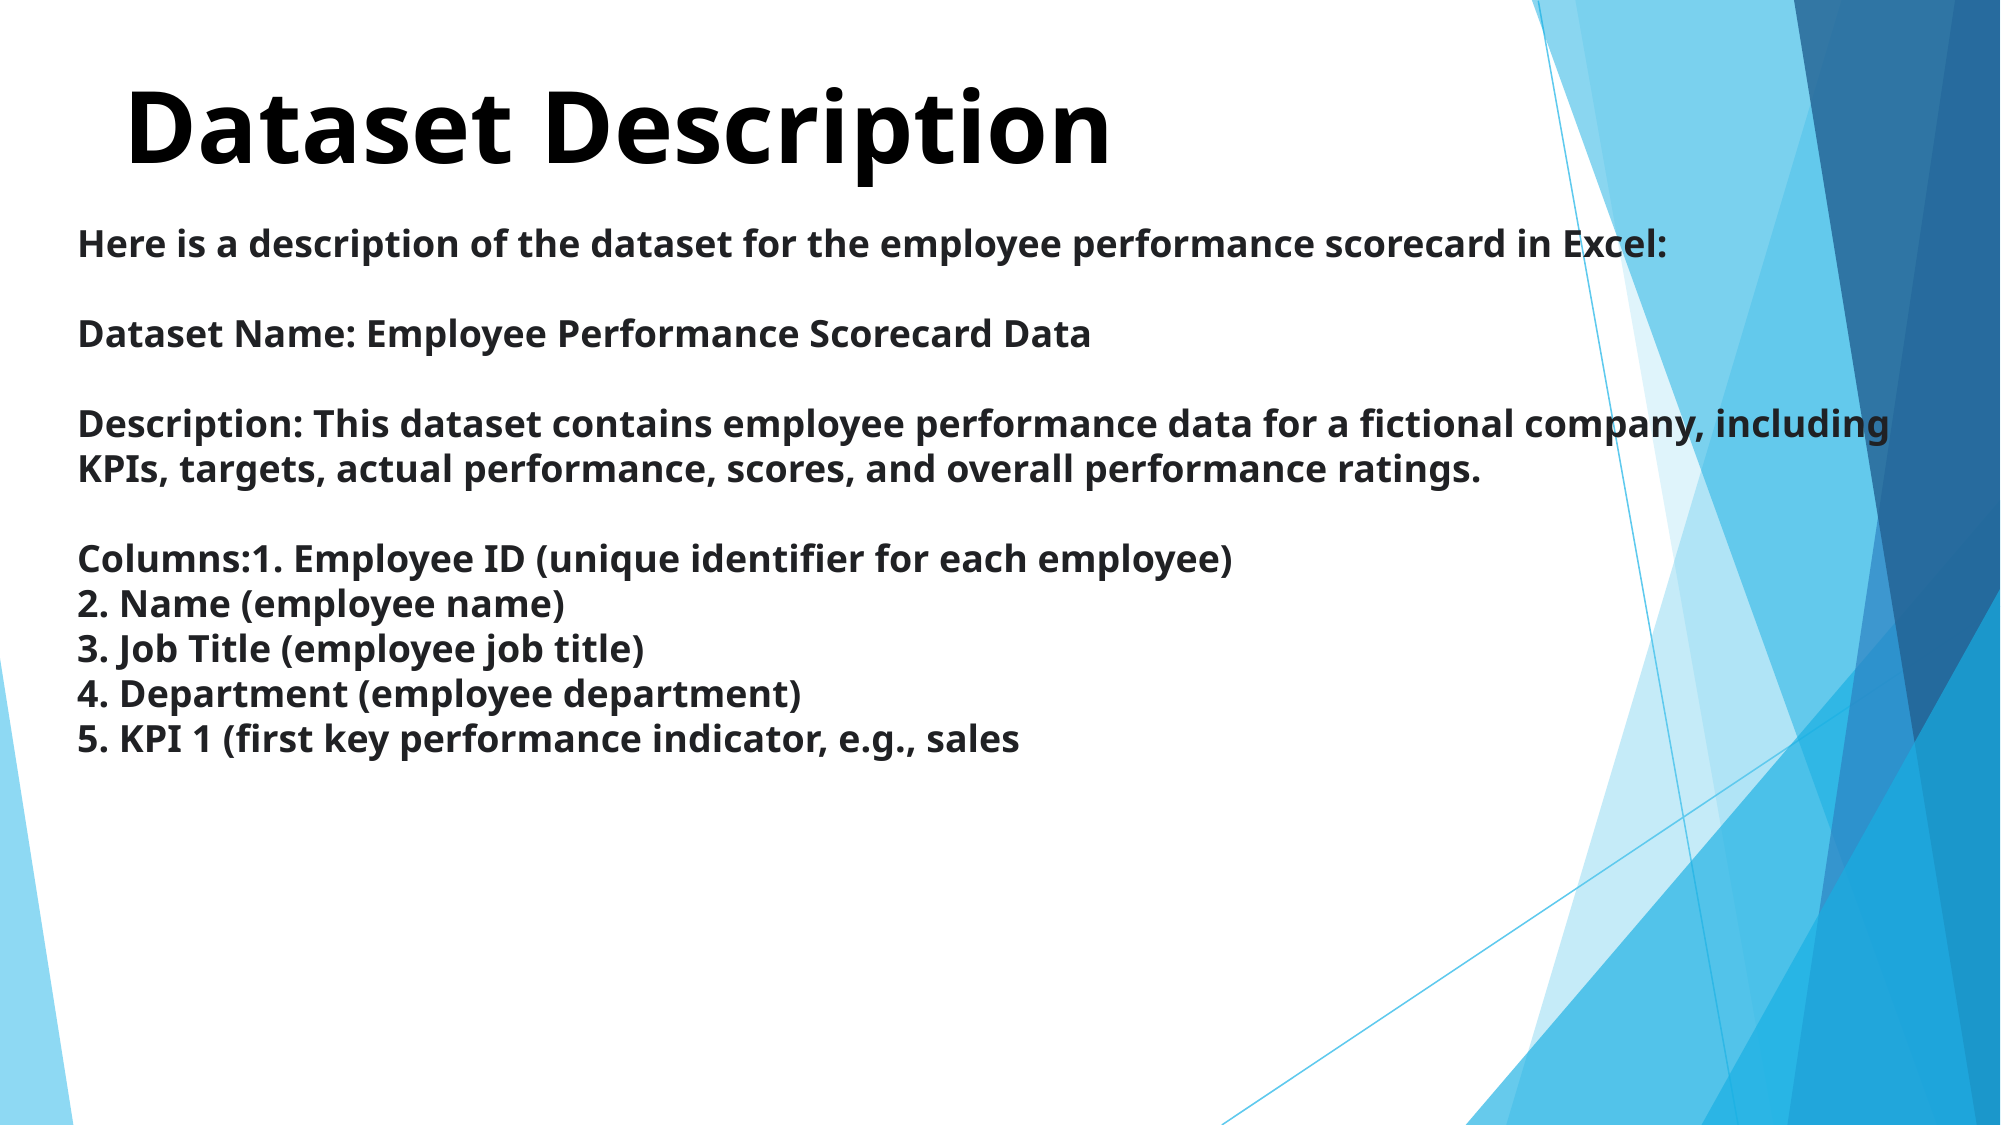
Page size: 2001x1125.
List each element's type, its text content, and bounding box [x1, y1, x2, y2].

title Dataset Description [123, 63, 1877, 188]
text_box Here is a description of the dataset for the employee performance scorecard in Excel: Dataset Name: Employee Performance Scorecard Data Description: This dataset contains employee performance data for a fictional company, including KPIs, targets, actual performance, scores, and overall performance ratings. Columns:1. Employee ID (unique identifier for each employee) 2. Name (employee name) 3. Job Title (employee job title) 4. Department (employee department) 5. KPI 1 (first key performance indicator, e.g., sales [62, 212, 2000, 768]
